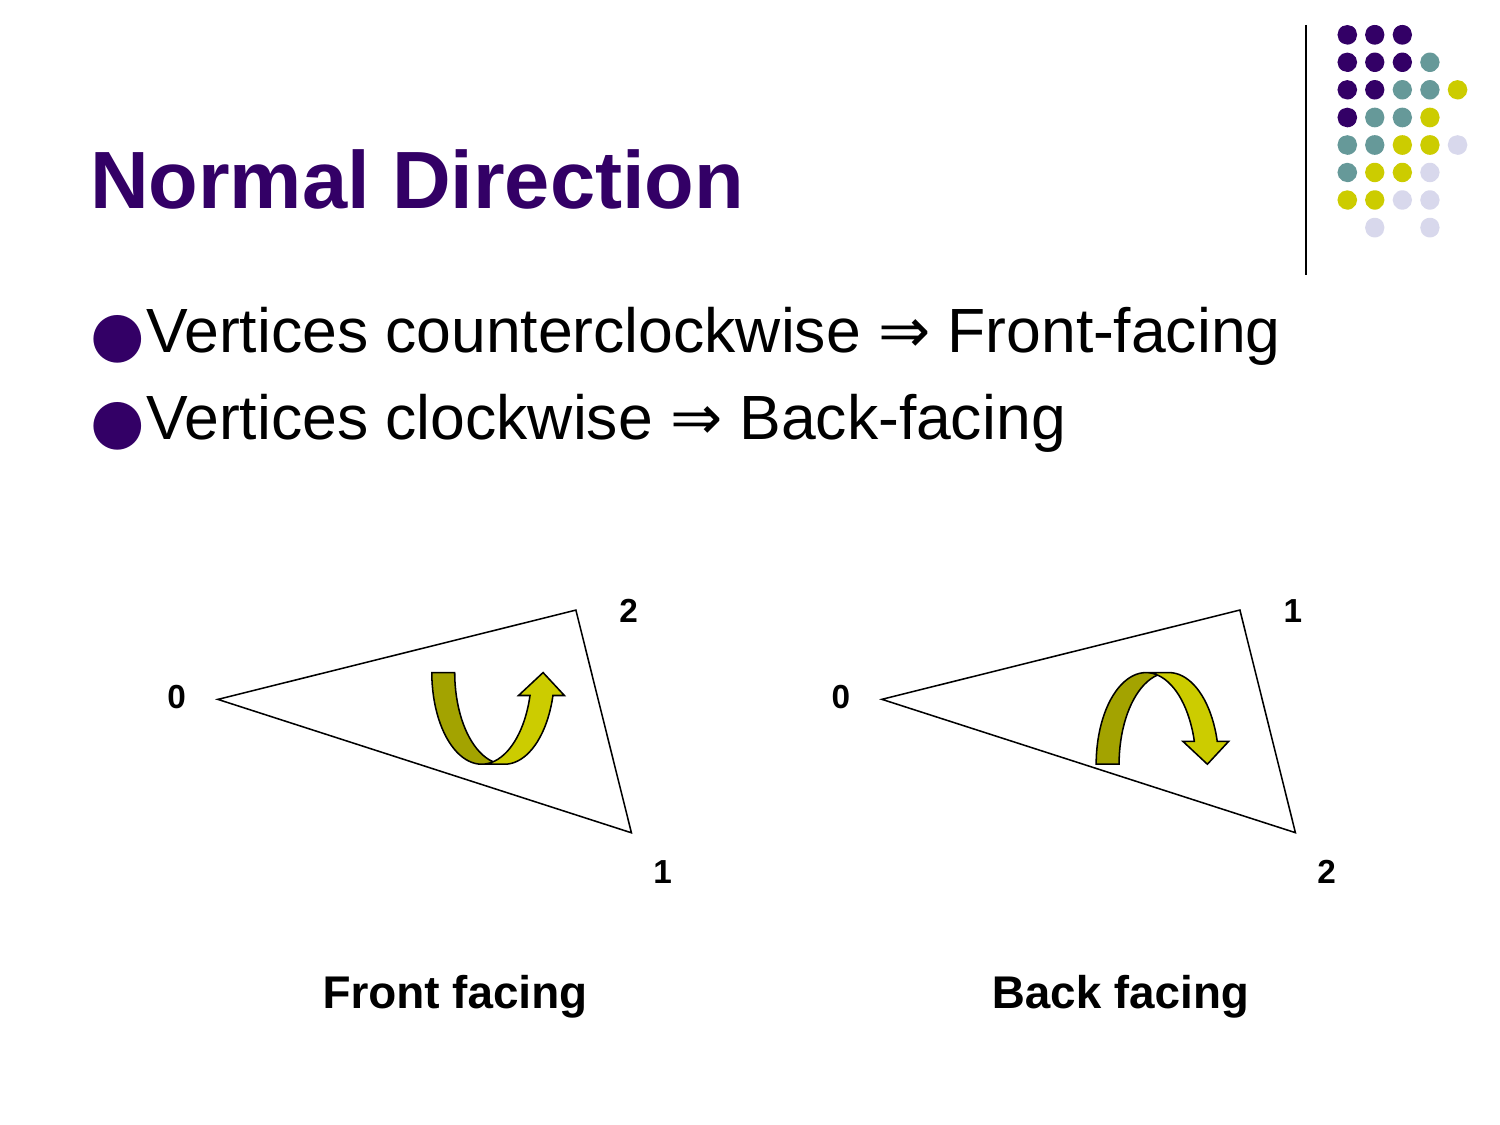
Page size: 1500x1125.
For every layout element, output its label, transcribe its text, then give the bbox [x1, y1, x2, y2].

text_box 2 [1302, 842, 1352, 898]
text_box Front facing [307, 955, 604, 1026]
text_box [1096, 672, 1229, 765]
list Vertices counterclockwise ⇒ Front-facing Vertices clockwise ⇒ Back-facing [75, 282, 1425, 1006]
text_box Back facing [976, 955, 1265, 1026]
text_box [152, 581, 688, 923]
text_box [881, 610, 1296, 833]
title Normal Direction [75, 20, 1313, 233]
text_box 0 [816, 667, 866, 723]
text_box 1 [1268, 581, 1318, 637]
